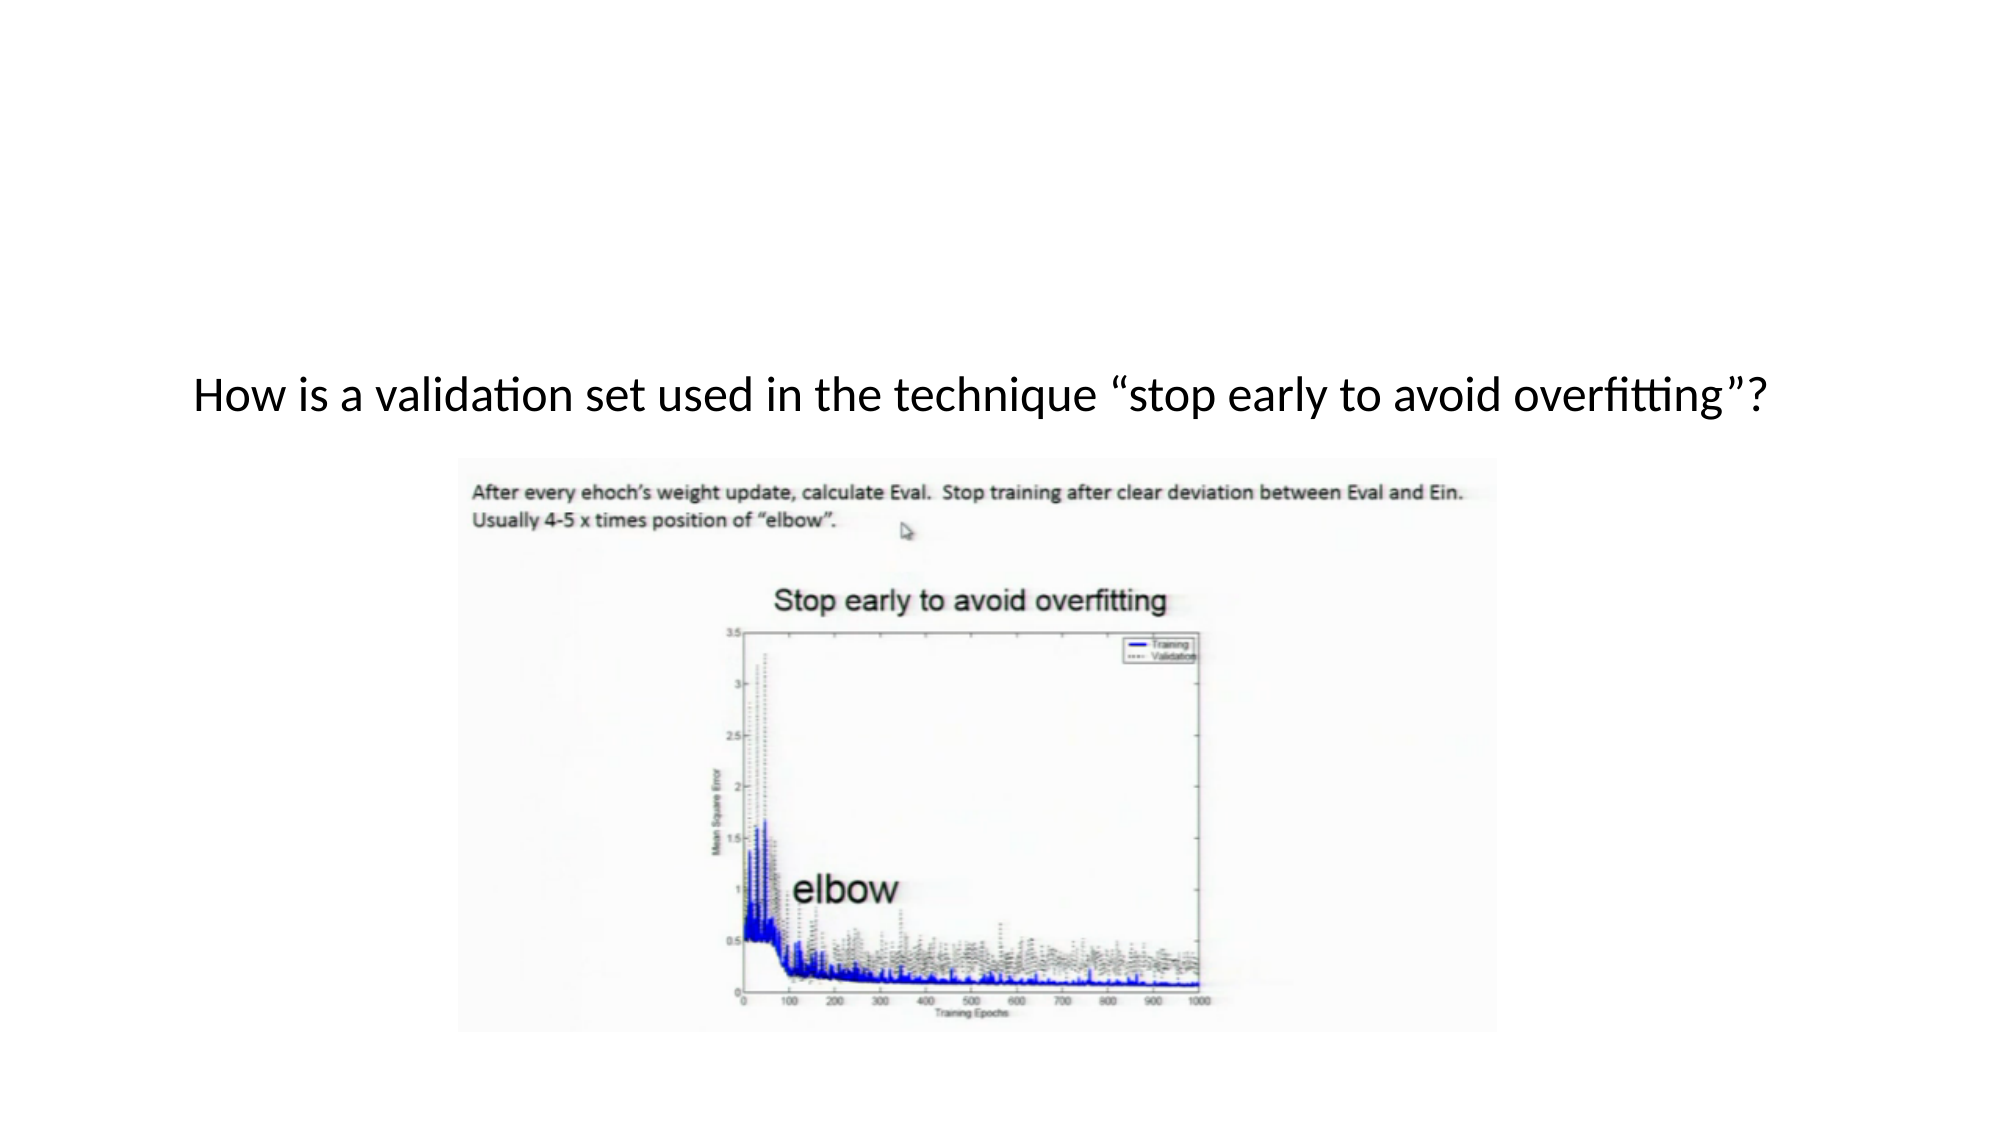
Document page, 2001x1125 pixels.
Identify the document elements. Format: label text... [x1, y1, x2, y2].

text_box How is a validation set used in the technique “stop early to avoid overfitting”? [178, 353, 1819, 429]
picture [458, 458, 1497, 1032]
